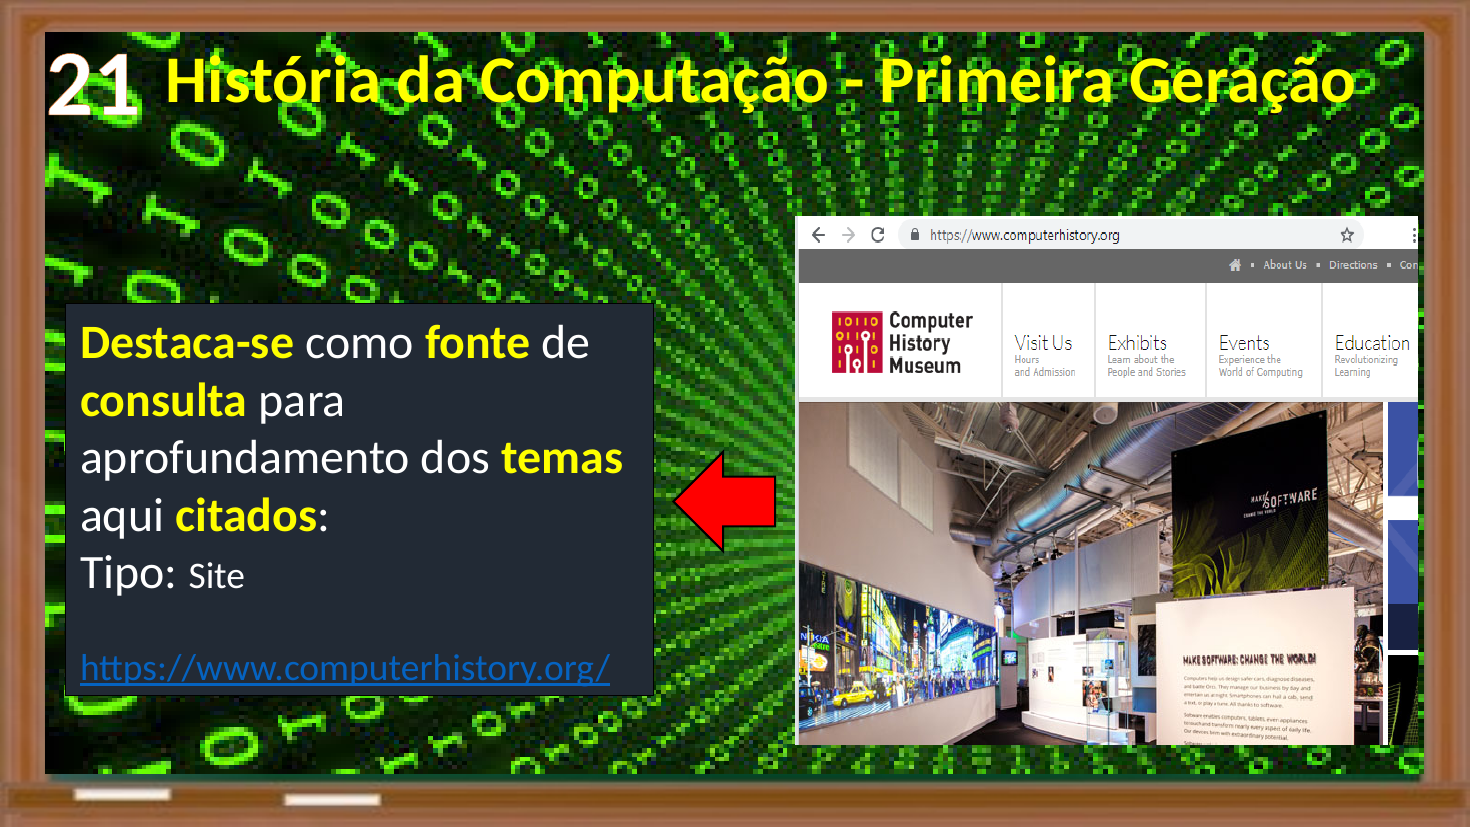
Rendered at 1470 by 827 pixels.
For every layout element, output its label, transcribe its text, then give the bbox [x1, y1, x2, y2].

text_box 21 [28, 13, 159, 142]
text_box História da Computação - Primeira Geração [159, 28, 1431, 124]
picture [0, 0, 1470, 827]
